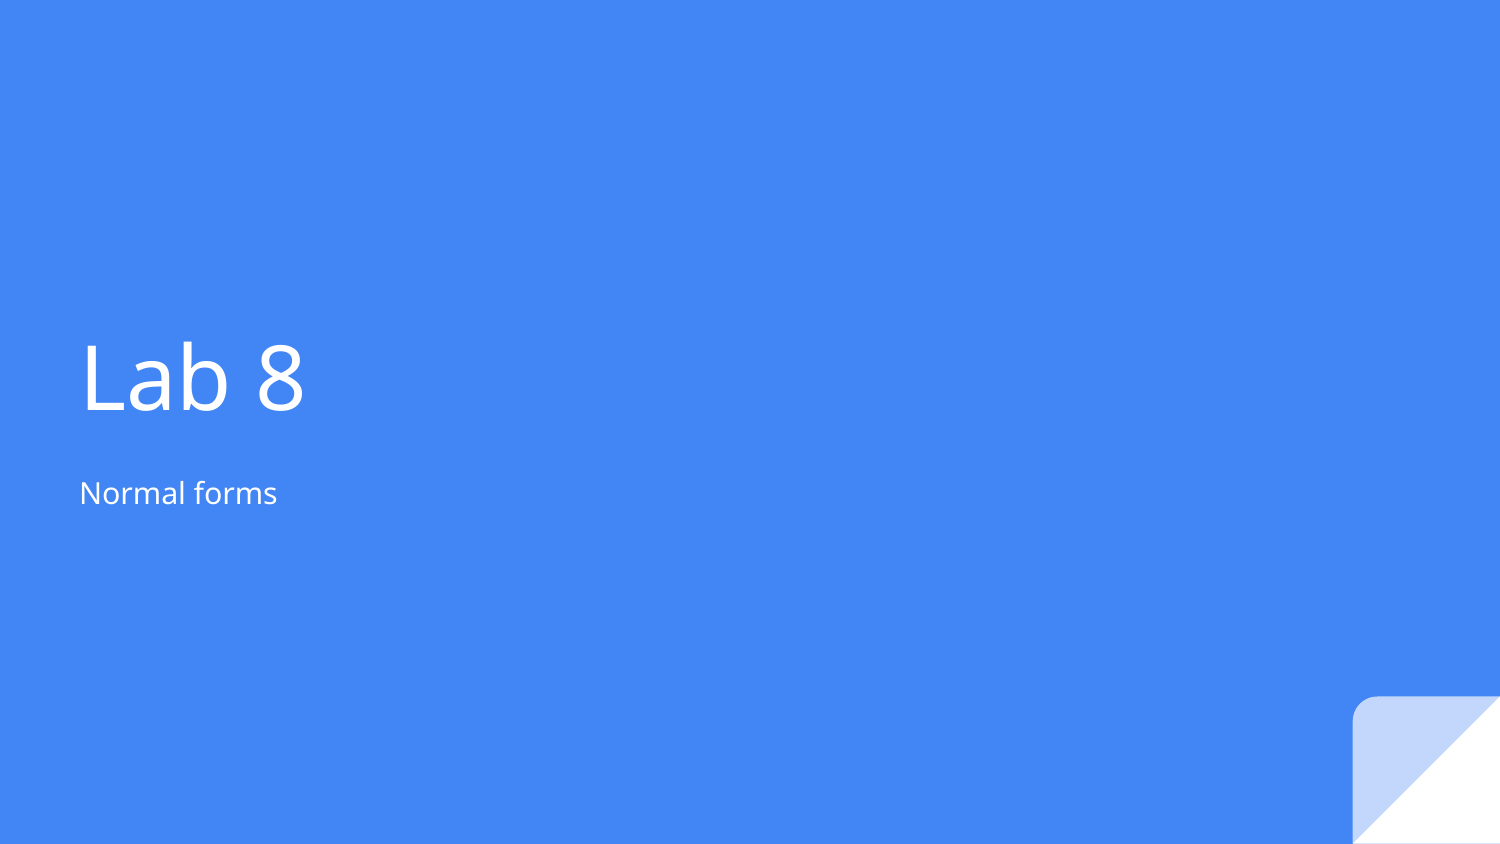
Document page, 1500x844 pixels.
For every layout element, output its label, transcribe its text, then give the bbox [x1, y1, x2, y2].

title Lab 8 [64, 298, 1413, 452]
subtitle Normal forms [64, 457, 1413, 529]
